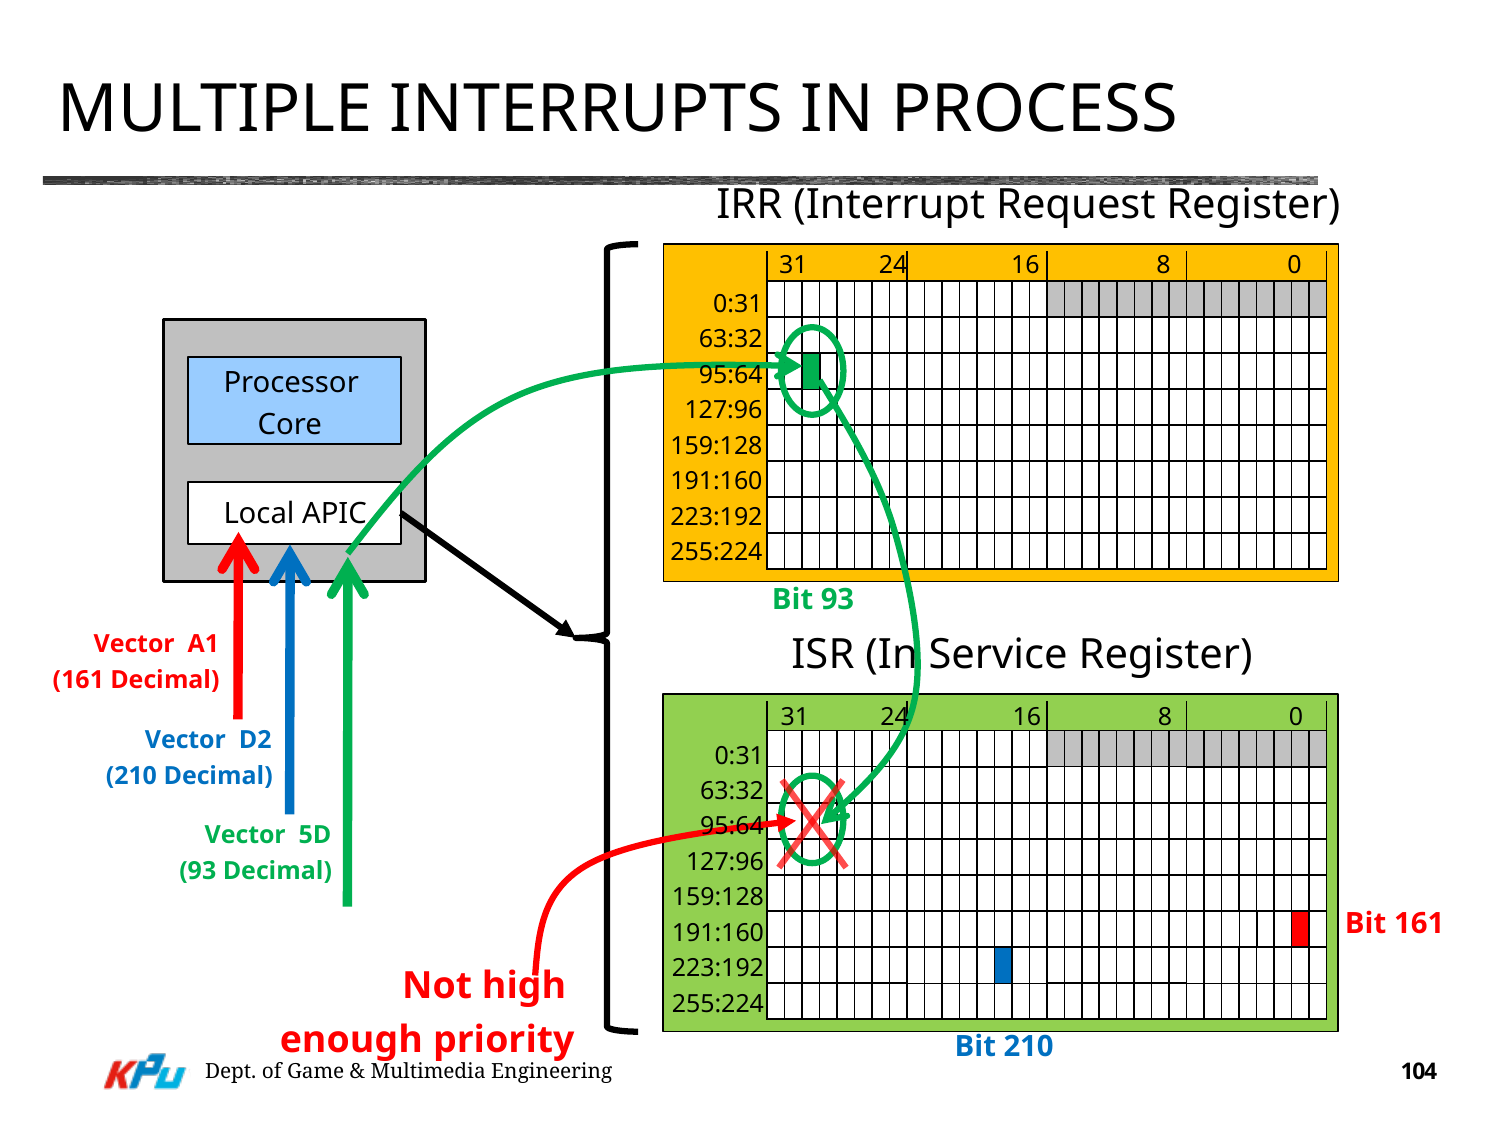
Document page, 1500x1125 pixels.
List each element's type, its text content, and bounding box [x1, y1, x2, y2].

title Multiple Interrupts in Process [42, 39, 1458, 182]
picture [92, 1063, 191, 1120]
footer Dept. of Game & Multimedia Engineering [190, 1063, 879, 1103]
slide_number 104 [1379, 1042, 1459, 1103]
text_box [59, 179, 1443, 1061]
